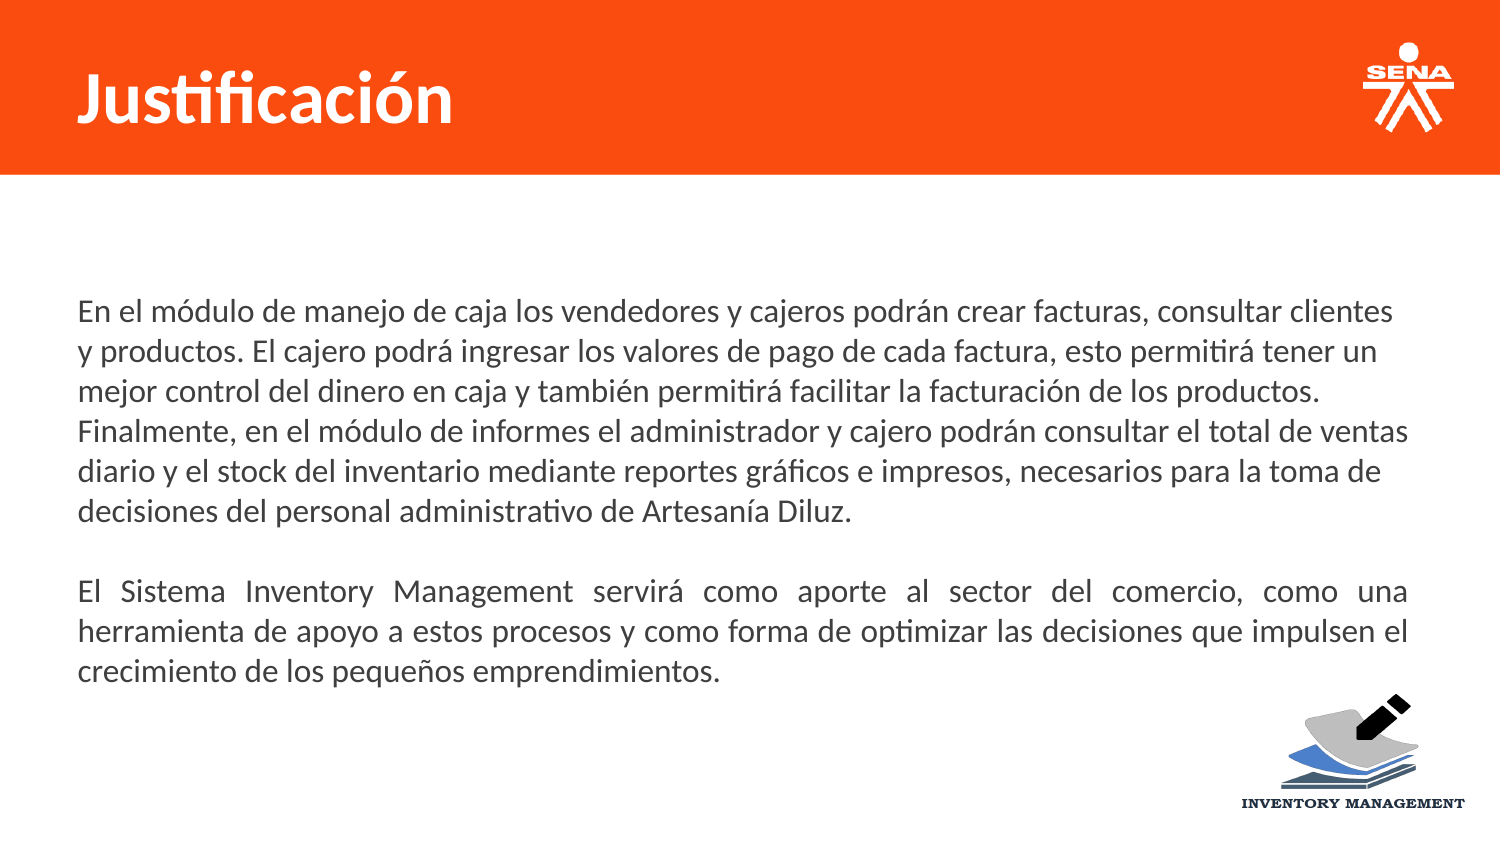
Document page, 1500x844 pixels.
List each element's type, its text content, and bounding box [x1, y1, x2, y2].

text_box Justificación [62, 40, 525, 146]
text_box [1347, 31, 1470, 144]
text_box En el módulo de manejo de caja los vendedores y cajeros podrán crear facturas, consultar clientes y productos. El cajero podrá ingresar los valores de pago de cada factura, esto permitirá tener un mejor control del dinero en caja y también permitirá facilitar la facturación de los productos. Finalmente, en el módulo de informes el administrador y cajero podrán consultar el total de ventas diario y el stock del inventario mediante reportes gráficos e impresos, necesarios para la toma de decisiones del personal administrativo de Artesanía Diluz. El Sistema Inventory Management servirá como aporte al sector del comercio, como una herramienta de apoyo a estos procesos y como forma de optimizar las decisiones que impulsen el crecimiento de los pequeños emprendimientos. [62, 202, 1426, 697]
picture [0, 0, 1500, 844]
